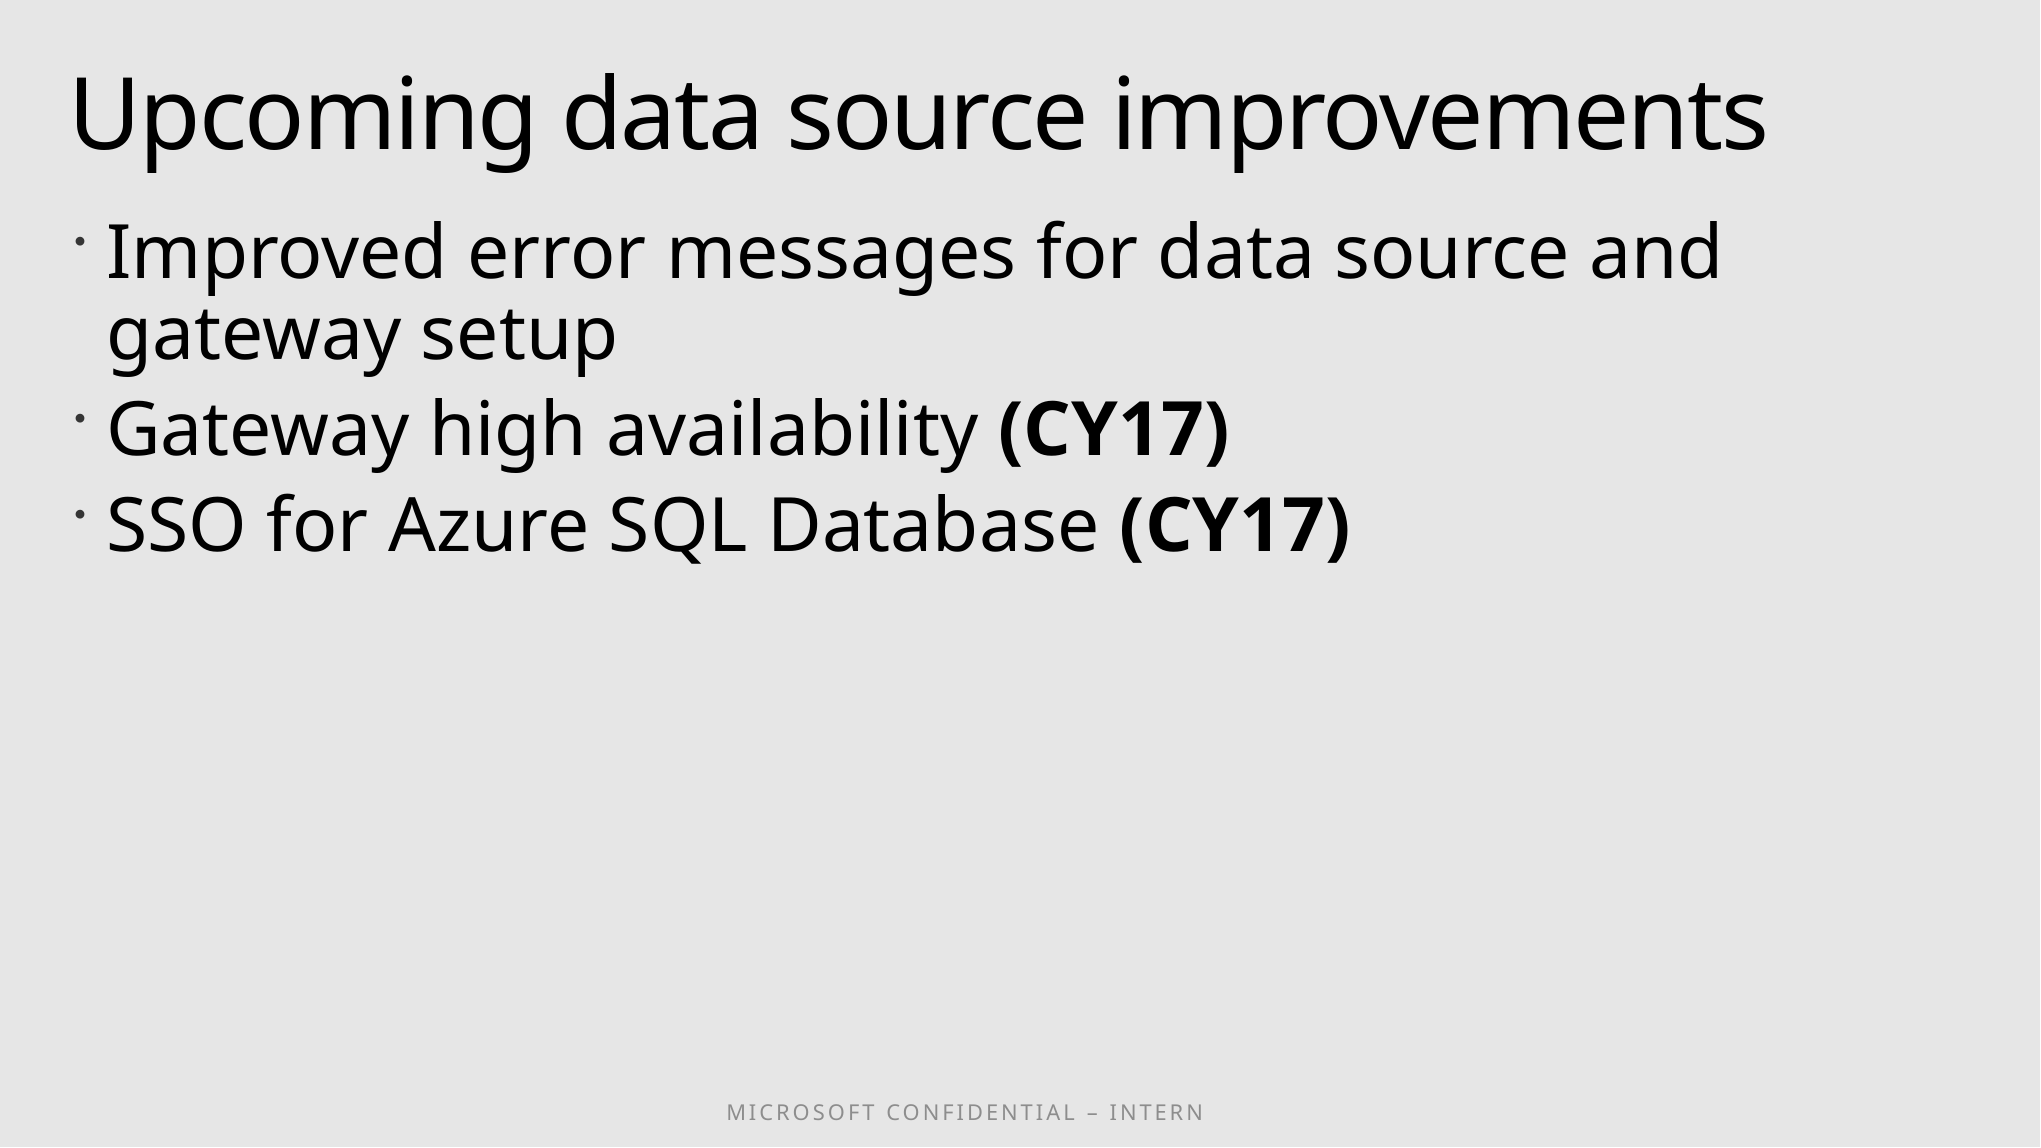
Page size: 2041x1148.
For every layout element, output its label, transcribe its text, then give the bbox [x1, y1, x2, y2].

title Upcoming data source improvements [45, 48, 1996, 198]
list Improved error messages for data source and gateway setup Gateway high availability (CY17) SSO for Azure SQL Database (CY17) [45, 198, 1996, 593]
